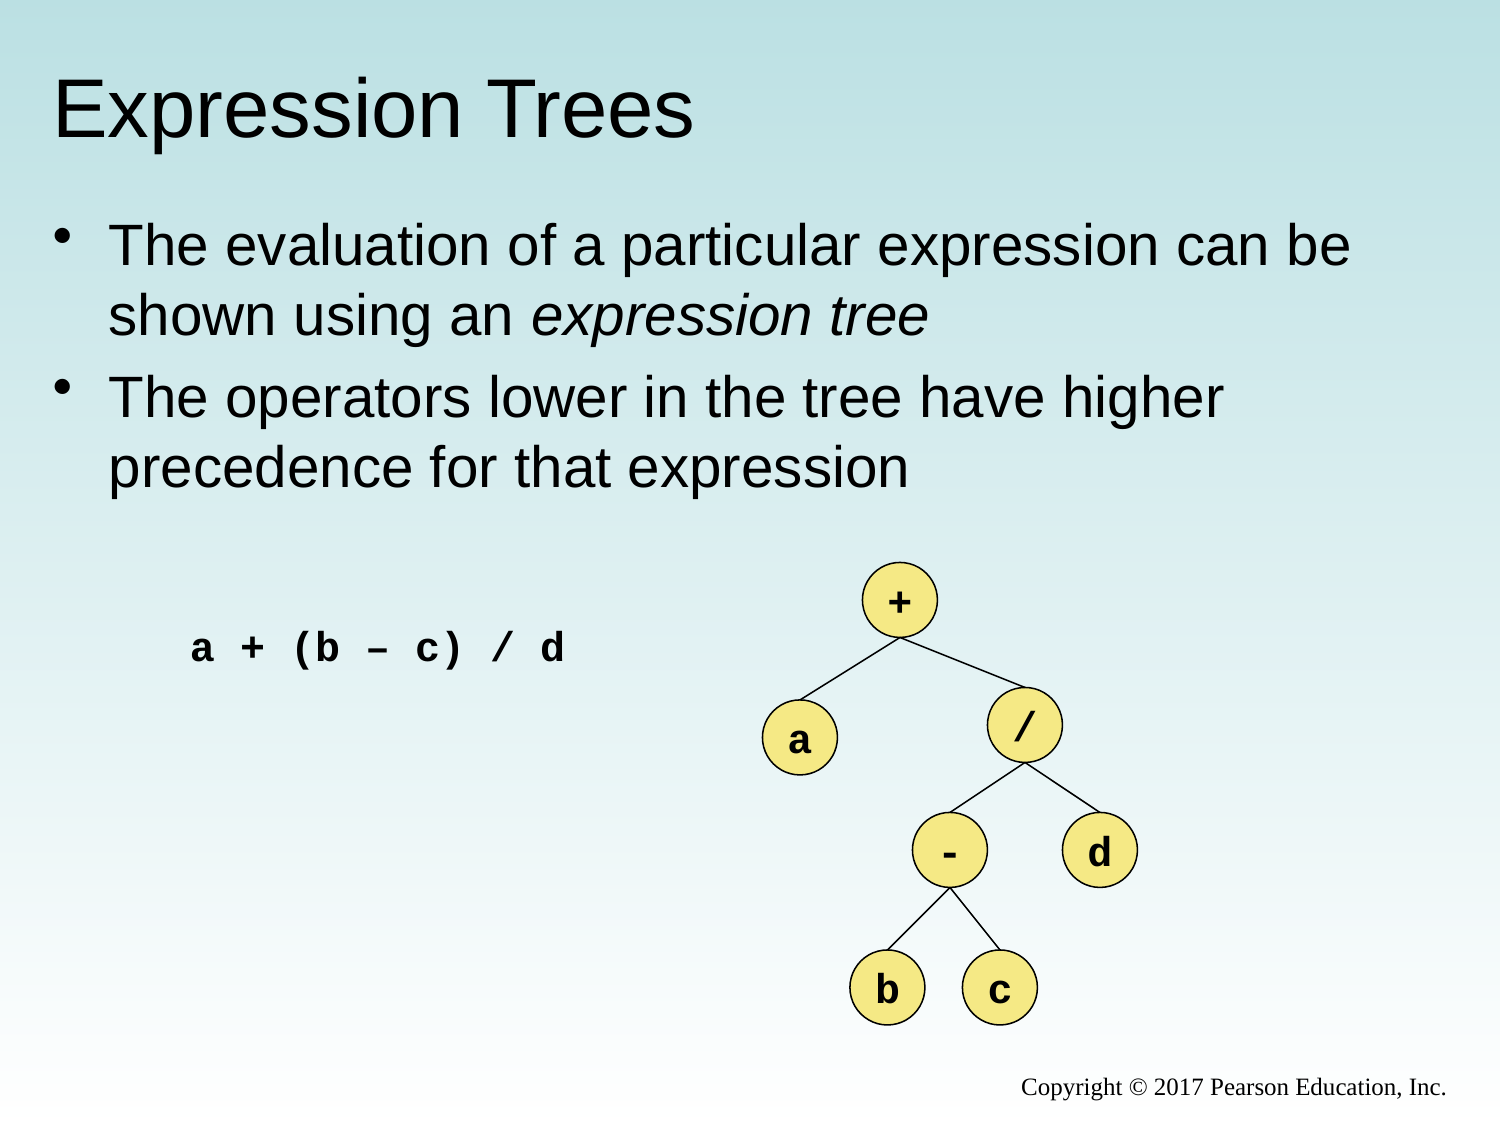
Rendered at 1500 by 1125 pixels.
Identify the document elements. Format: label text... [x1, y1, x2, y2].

text_box a + (b – c) / d [175, 612, 580, 678]
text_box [762, 562, 1138, 1026]
list The evaluation of a particular expression can be shown using an expression tree The operators lower in the tree have higher precedence for that expression [37, 200, 1463, 512]
footer Copyright © 2017 Pearson Education, Inc. [549, 1062, 1463, 1114]
title Expression Trees [37, 45, 1463, 163]
